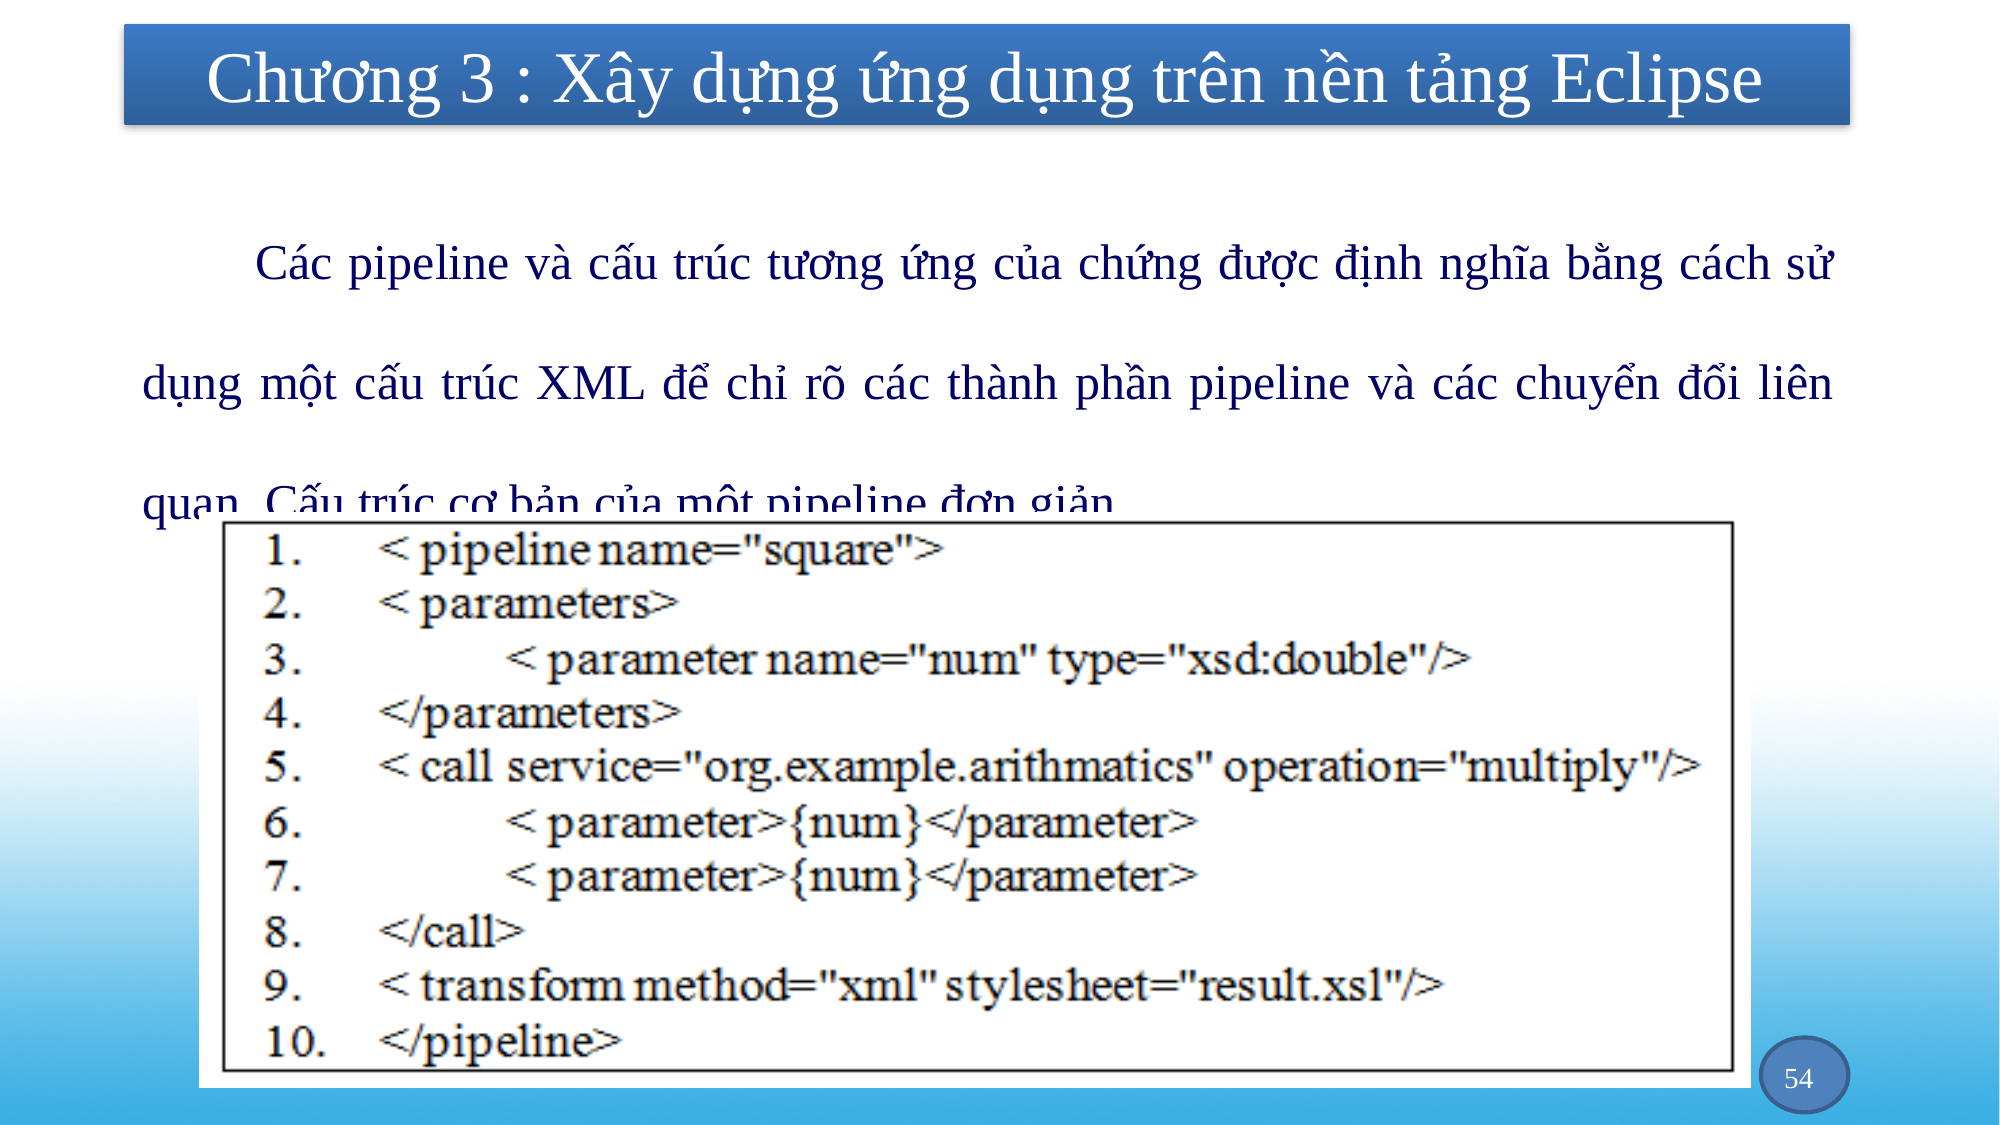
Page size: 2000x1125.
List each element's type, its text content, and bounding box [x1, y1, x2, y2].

picture [0, 0, 2000, 1125]
title Chương 3 : Xây dựng ứng dụng trên nền tảng Eclipse [124, 22, 1850, 125]
list Các pipeline và cấu trúc tương ứng của chứng được định nghĩa bằng cách sử dụng một cấu trúc XML để chỉ rõ các thành phần pipeline và các chuyển đổi liên quan. Cấu trúc cơ bản của một pipeline đơn giản [127, 162, 1850, 1125]
picture [199, 512, 1751, 1088]
